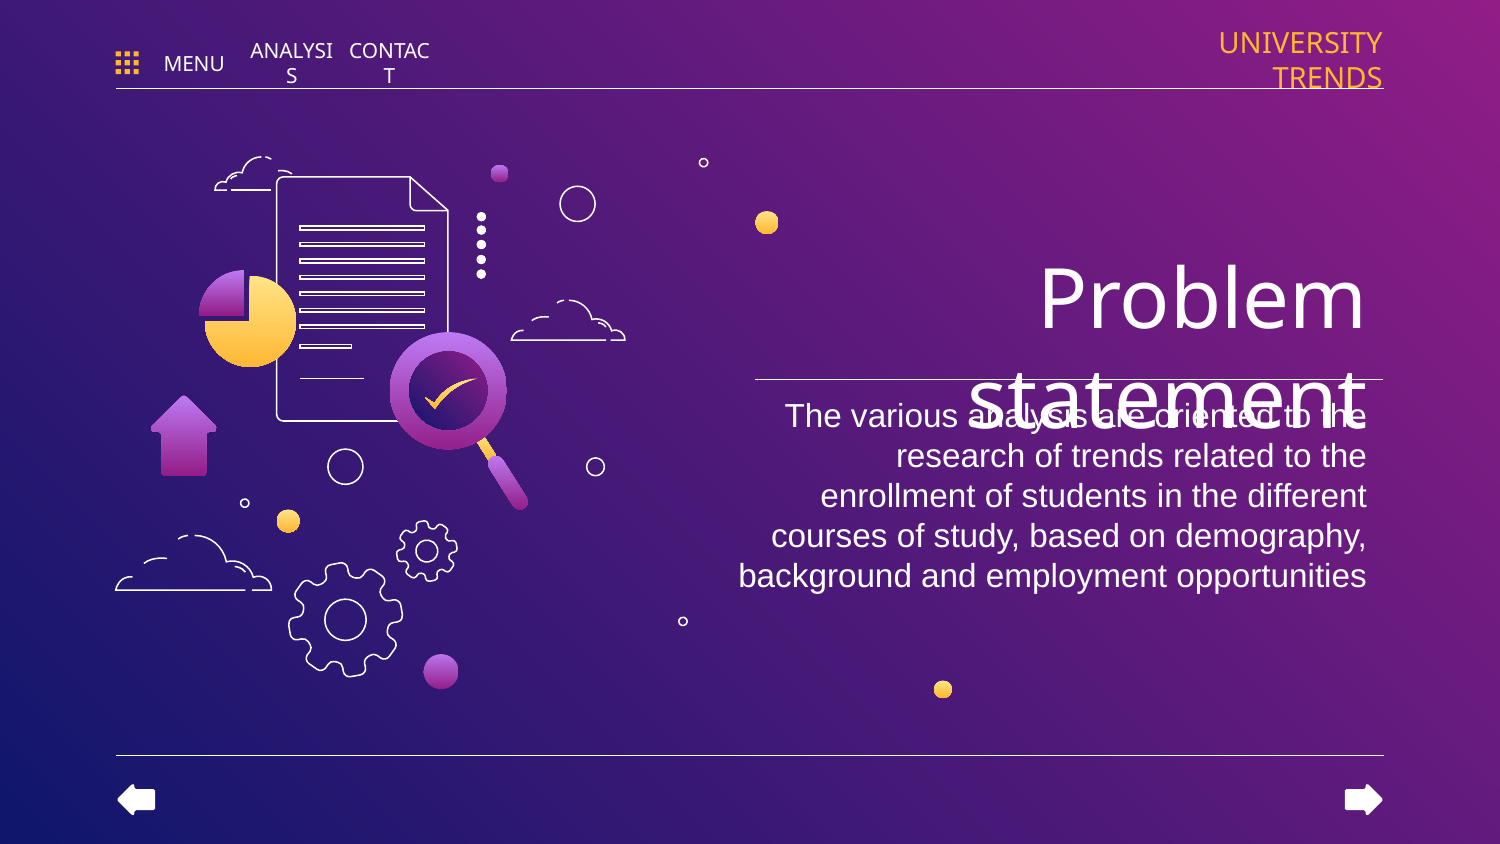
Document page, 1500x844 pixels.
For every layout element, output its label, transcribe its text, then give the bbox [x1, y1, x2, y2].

subtitle The various analysis are oriented to the research of trends related to the enrollment of students in the different courses of study, based on demography, background and employment opportunities [719, 379, 1383, 614]
text_box [755, 211, 779, 234]
text_box CONTACT [346, 45, 433, 81]
text_box MENU [151, 45, 237, 81]
text_box UNIVERSITY TRENDS [1158, 34, 1383, 85]
text_box [117, 784, 156, 816]
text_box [115, 156, 626, 699]
text_box [934, 680, 952, 699]
text_box [109, 45, 145, 81]
text_box ANALYSIS [248, 45, 335, 81]
title Problem statement [645, 230, 1383, 357]
text_box [1344, 784, 1383, 816]
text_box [115, 50, 139, 75]
